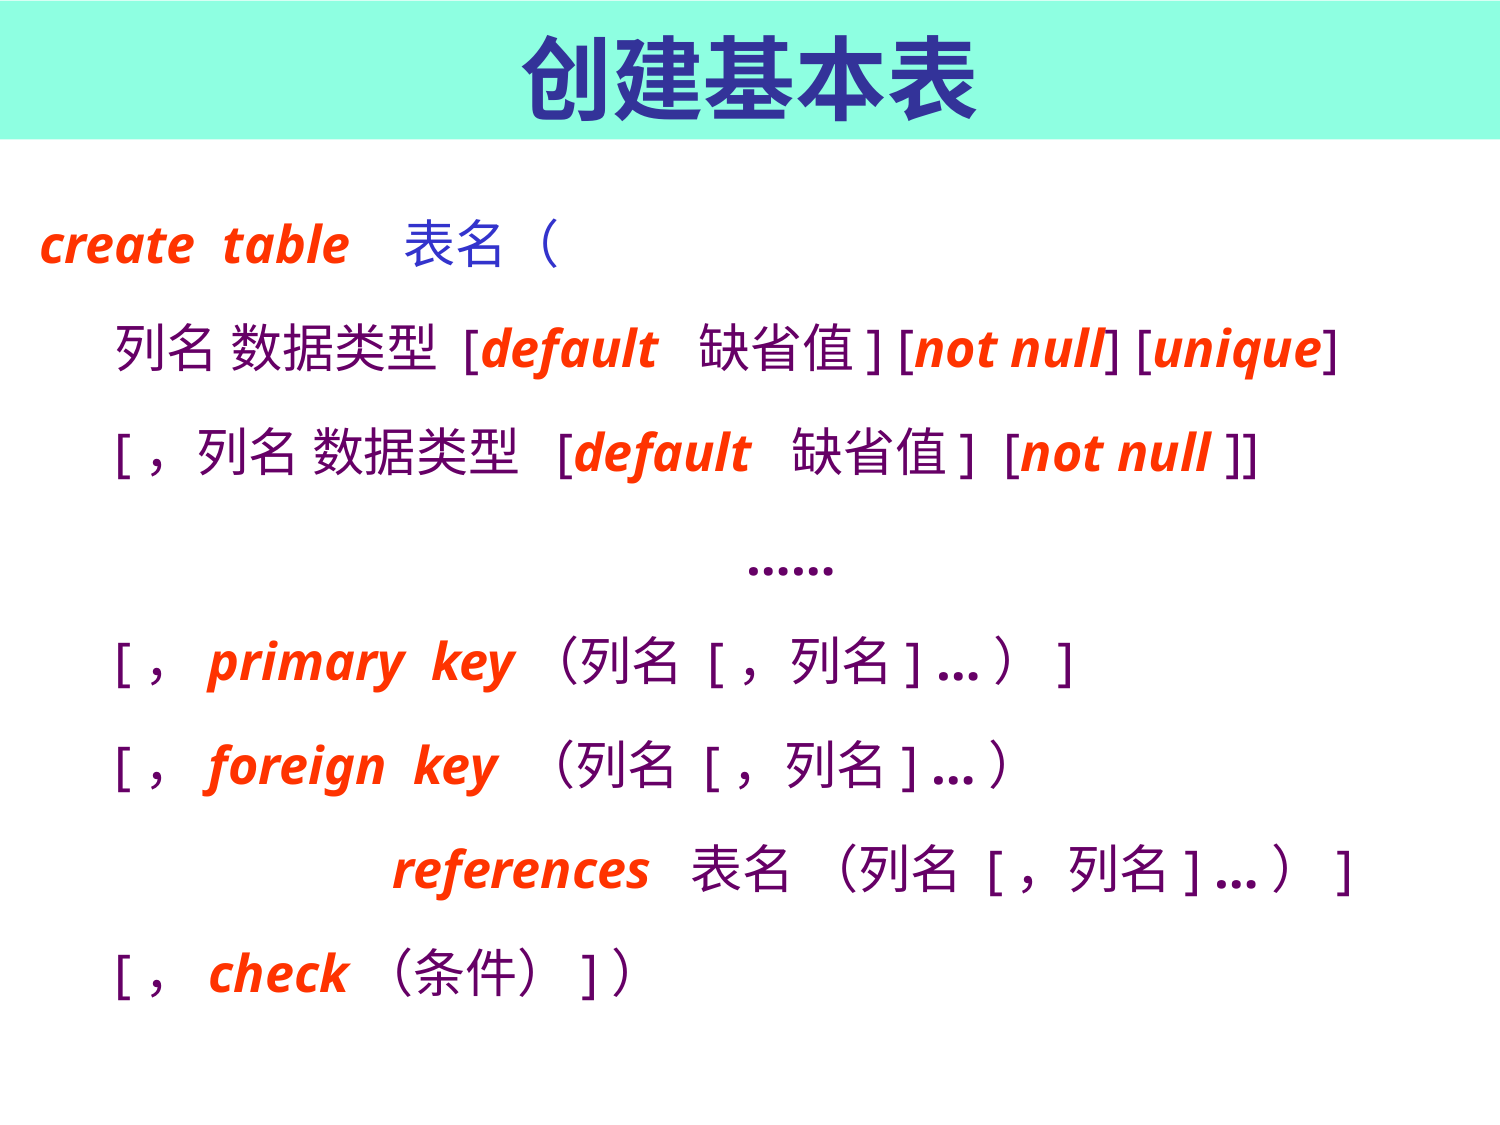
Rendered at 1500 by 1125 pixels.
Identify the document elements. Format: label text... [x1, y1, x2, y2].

list create table 表名（ 列名 数据类型 [default 缺省值] [not null] [unique] [，列名 数据类型 [default 缺省值] [not null ]] …… [，primary key（列名 [，列名] …）] [，foreign key （列名 [，列名] …） references 表名 （列名 [，列名] …）] [，check（条件）]） [24, 172, 1483, 1101]
title 创建基本表 [0, 0, 1500, 140]
